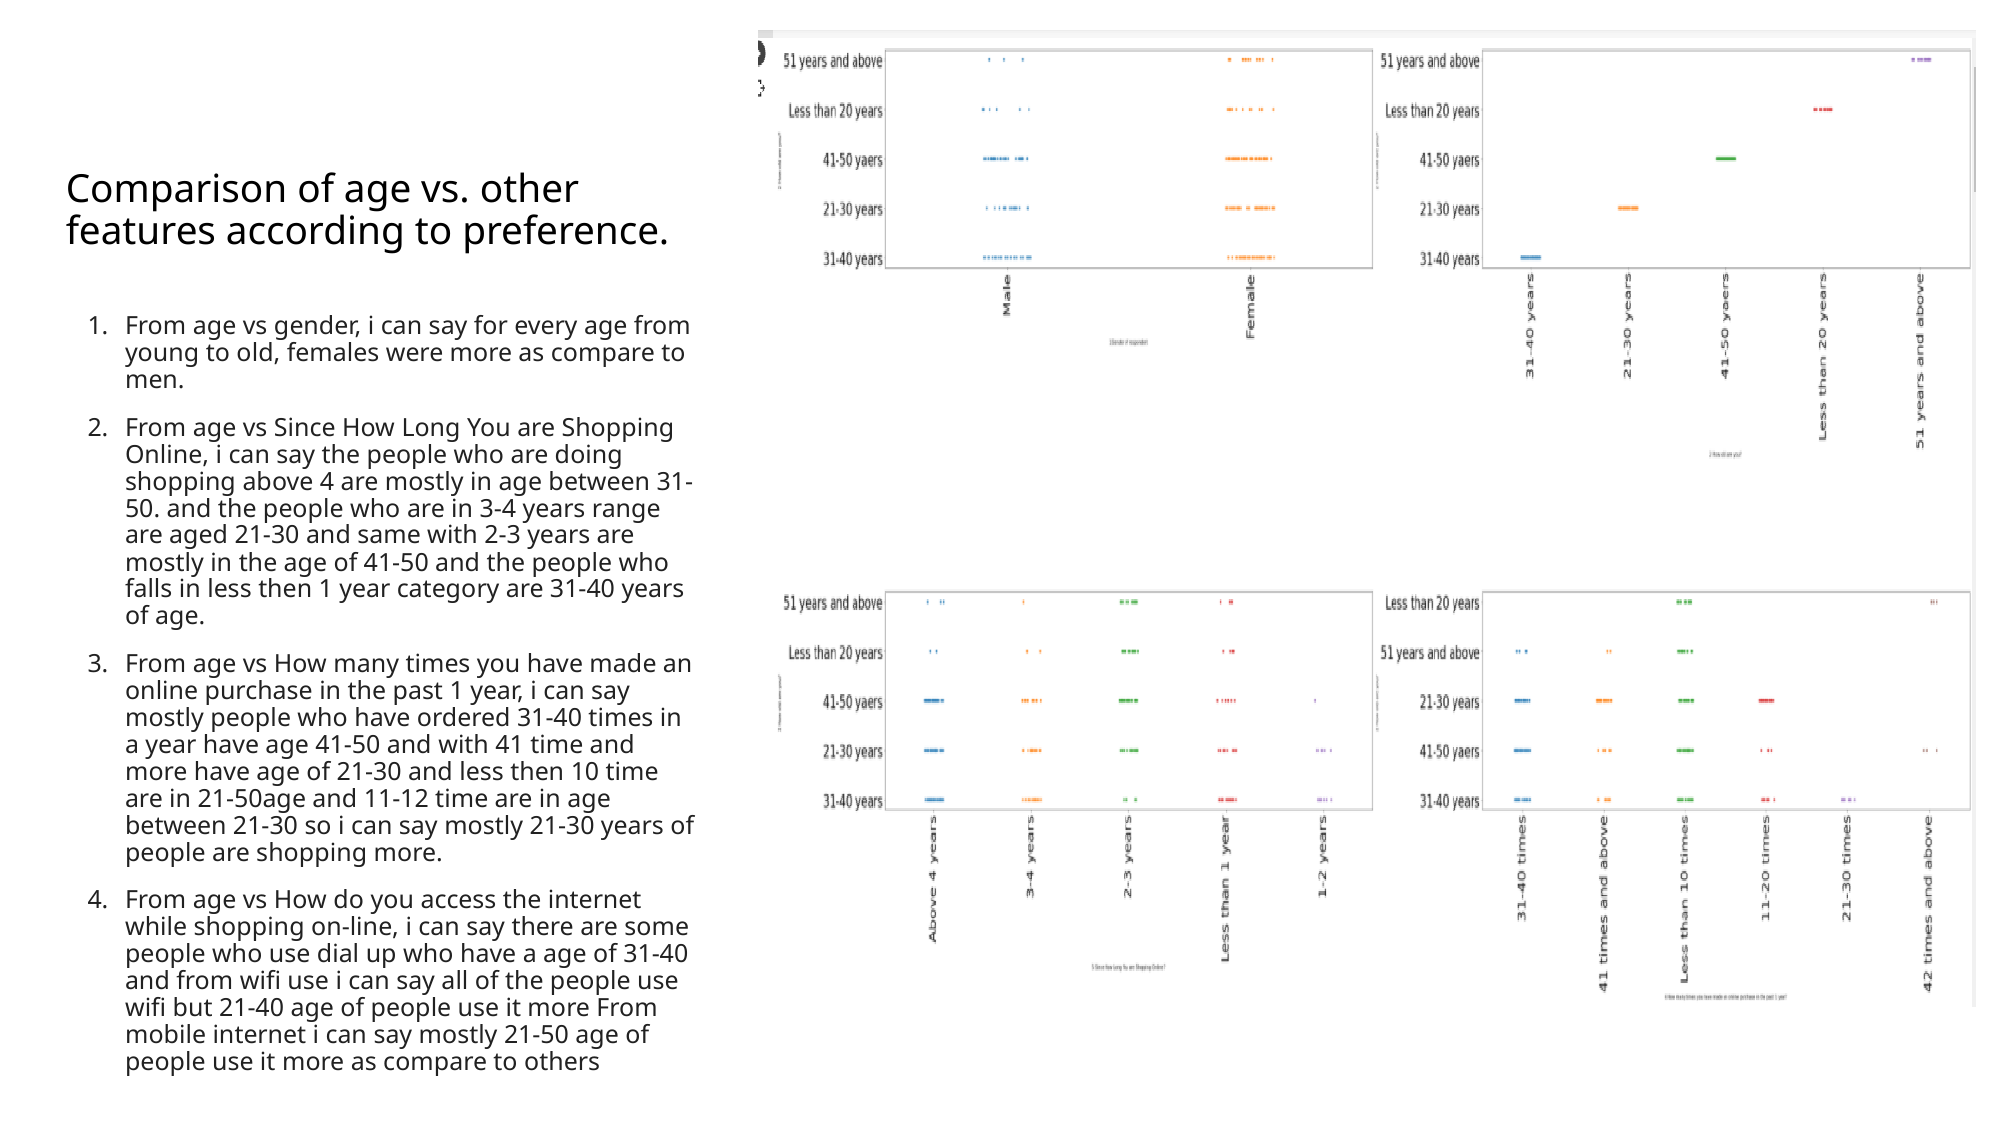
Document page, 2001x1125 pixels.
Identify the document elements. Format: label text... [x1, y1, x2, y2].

list From age vs gender, i can say for every age from young to old, females were more as compare to men. From age vs Since How Long You are Shopping Online, i can say the people who are doing shopping above 4 are mostly in age between 31-50. and the people who are in 3-4 years range are aged 21-30 and same with 2-3 years are mostly in the age of 41-50 and the people who falls in less then 1 year category are 31-40 years of age. From age vs How many times you have made an online purchase in the past 1 year, i can say mostly people who have ordered 31-40 times in a year have age 41-50 and with 41 time and more have age of 21-30 and less then 10 time are in 21-50age and 11-12 time are in age between 21-30 so i can say mostly 21-30 years of people are shopping more. From age vs How do you access the internet while shopping on-line, i can say there are some people who use dial up who have a age of 31-40 and from wifi use i can say all of the people use wifi but 21-40 age of people use it more From mobile internet i can say mostly 21-50 age of people use it more as compare to others [72, 305, 718, 972]
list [758, 30, 1976, 1007]
title Comparison of age vs. other features according to preference. [50, 70, 696, 261]
